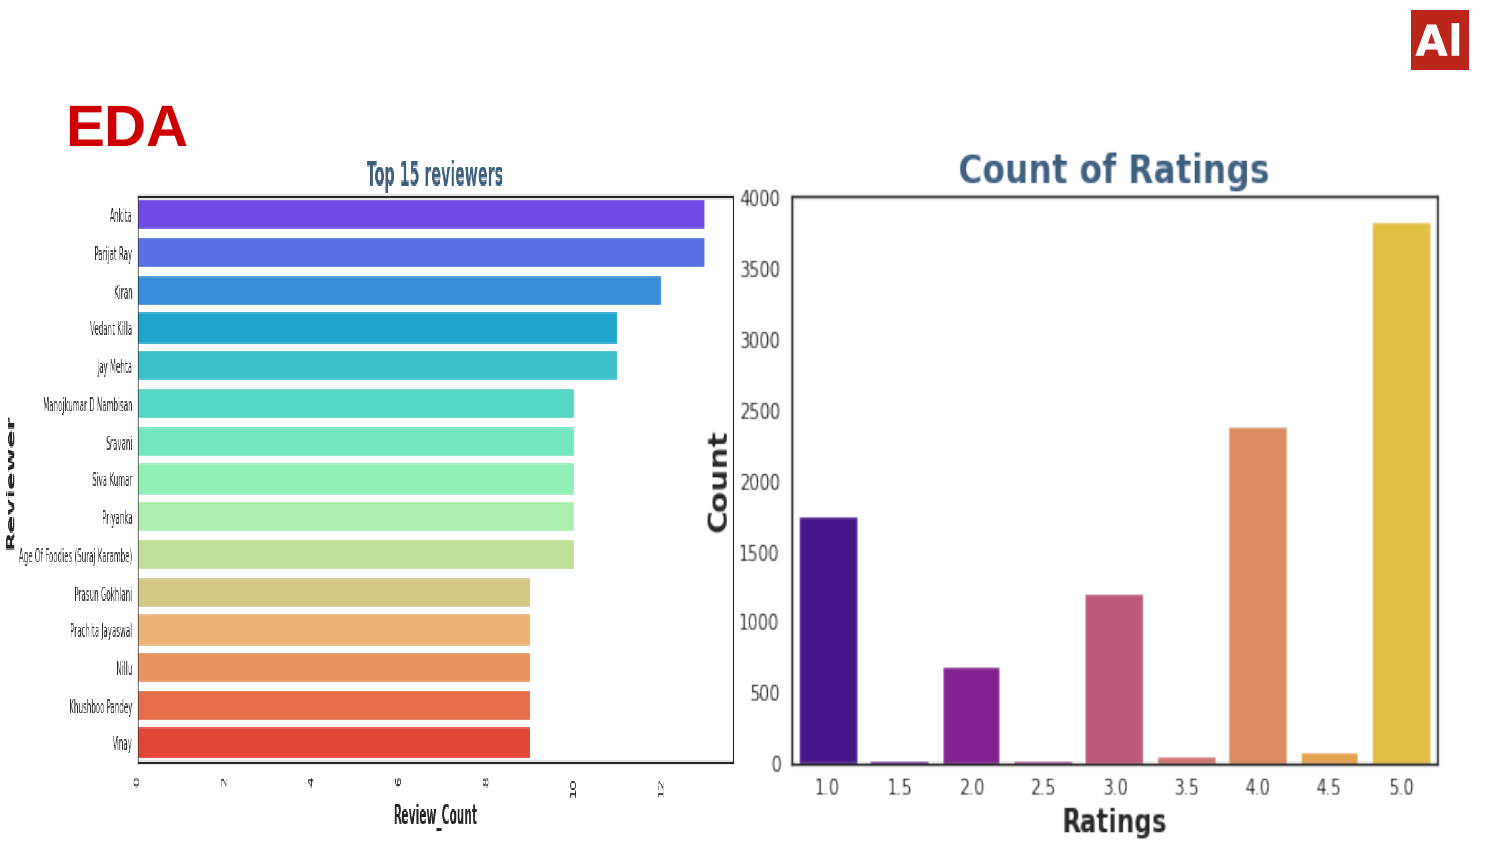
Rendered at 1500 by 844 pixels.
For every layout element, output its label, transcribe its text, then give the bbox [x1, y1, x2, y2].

title EDA [51, 72, 1449, 147]
picture [1411, 10, 1469, 70]
picture [0, 138, 1450, 844]
